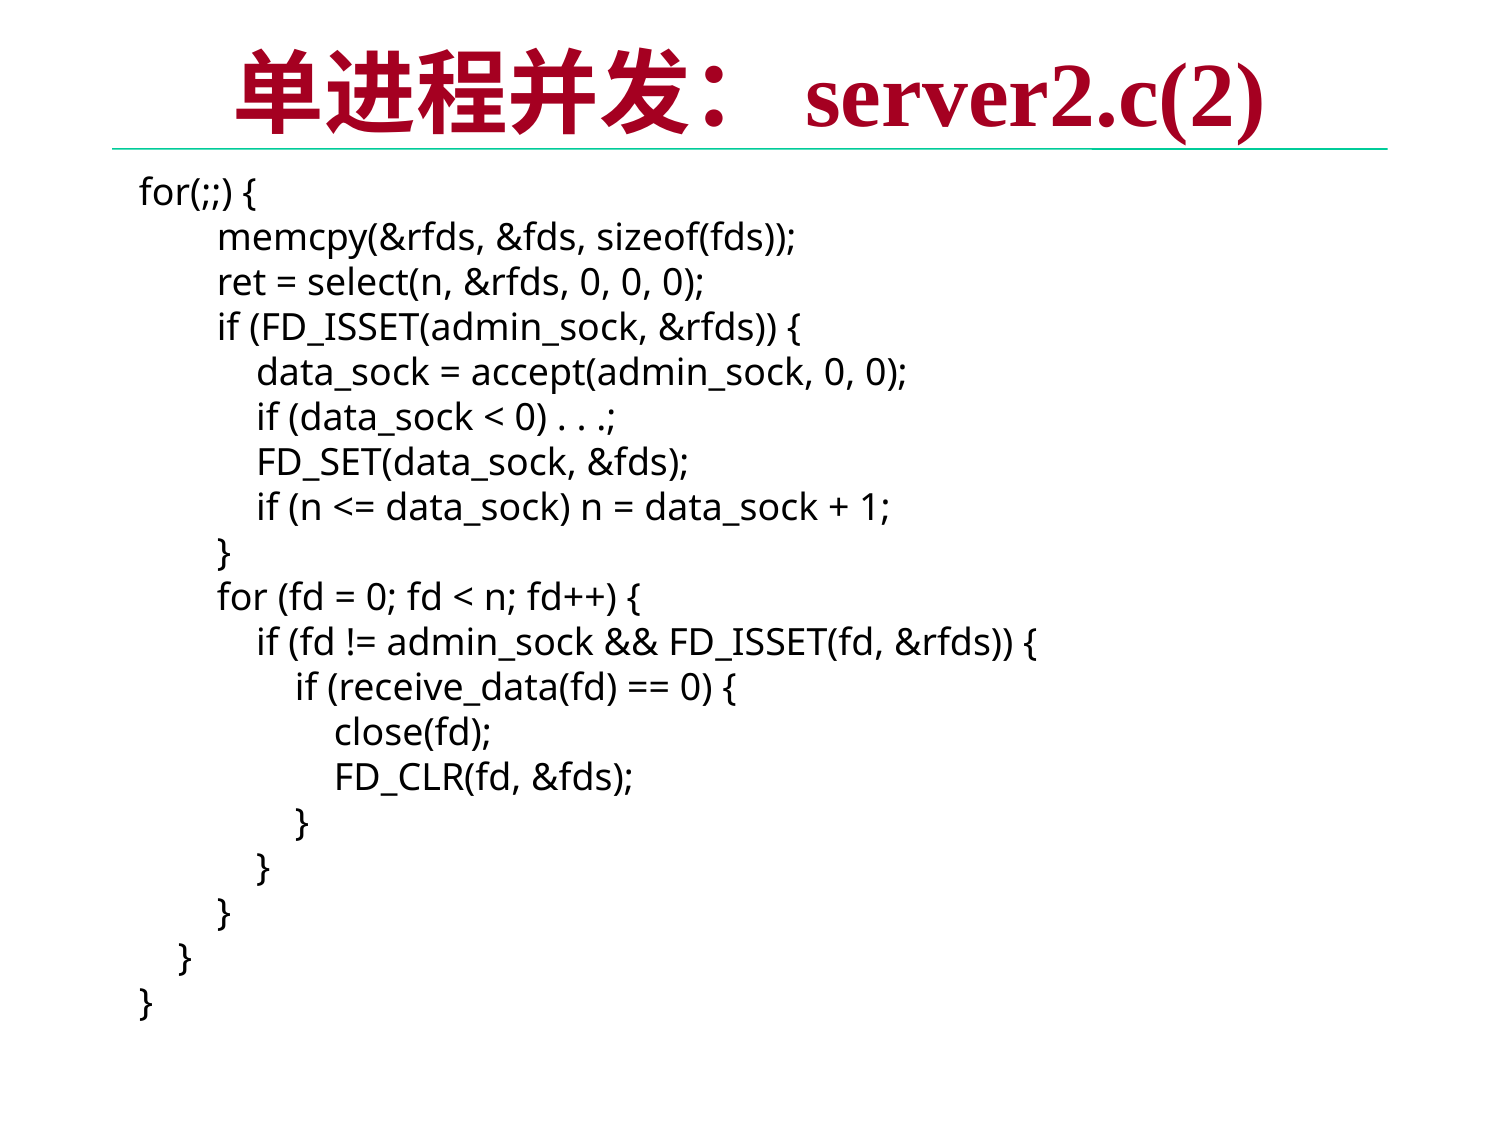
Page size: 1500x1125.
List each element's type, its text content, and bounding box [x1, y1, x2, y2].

title 单进程并发：server2.c(2) [112, 31, 1388, 150]
list for(;;) { memcpy(&rfds, &fds, sizeof(fds)); ret = select(n, &rfds, 0, 0, 0); if (FD_ISSET(admin_sock, &rfds)) { data_sock = accept(admin_sock, 0, 0); if (data_sock < 0) . . .; FD_SET(data_sock, &fds); if (n <= data_sock) n = data_sock + 1; } for (fd = 0; fd < n; fd++) { if (fd != admin_sock && FD_ISSET(fd, &rfds)) { if (receive_data(fd) == 0) { close(fd); FD_CLR(fd, &fds); } } } } } [123, 160, 1341, 1094]
